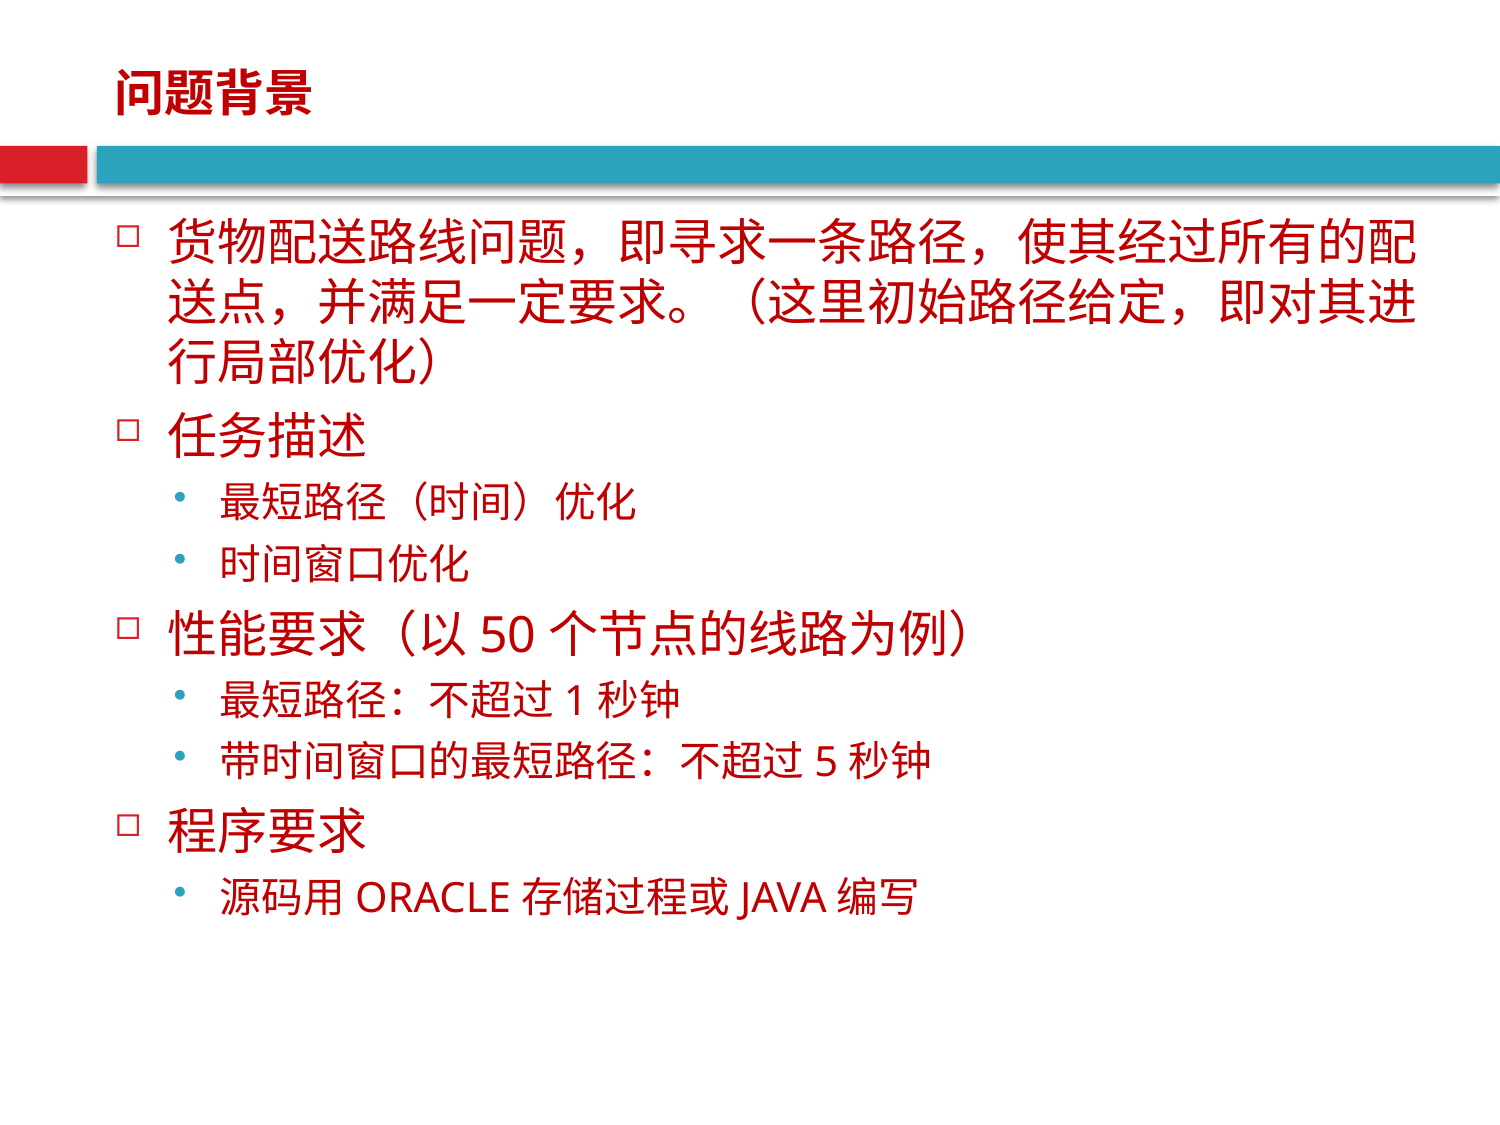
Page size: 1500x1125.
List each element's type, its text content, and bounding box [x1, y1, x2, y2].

title 问题背景 [99, 25, 1438, 130]
list 货物配送路线问题，即寻求一条路径，使其经过所有的配送点，并满足一定要求。（这里初始路径给定，即对其进行局部优化） 任务描述 最短路径（时间）优化 时间窗口优化 性能要求（以50个节点的线路为例） 最短路径：不超过1秒钟 带时间窗口的最短路径：不超过5秒钟 程序要求 源码用ORACLE存储过程或JAVA编写 [99, 202, 1438, 1013]
